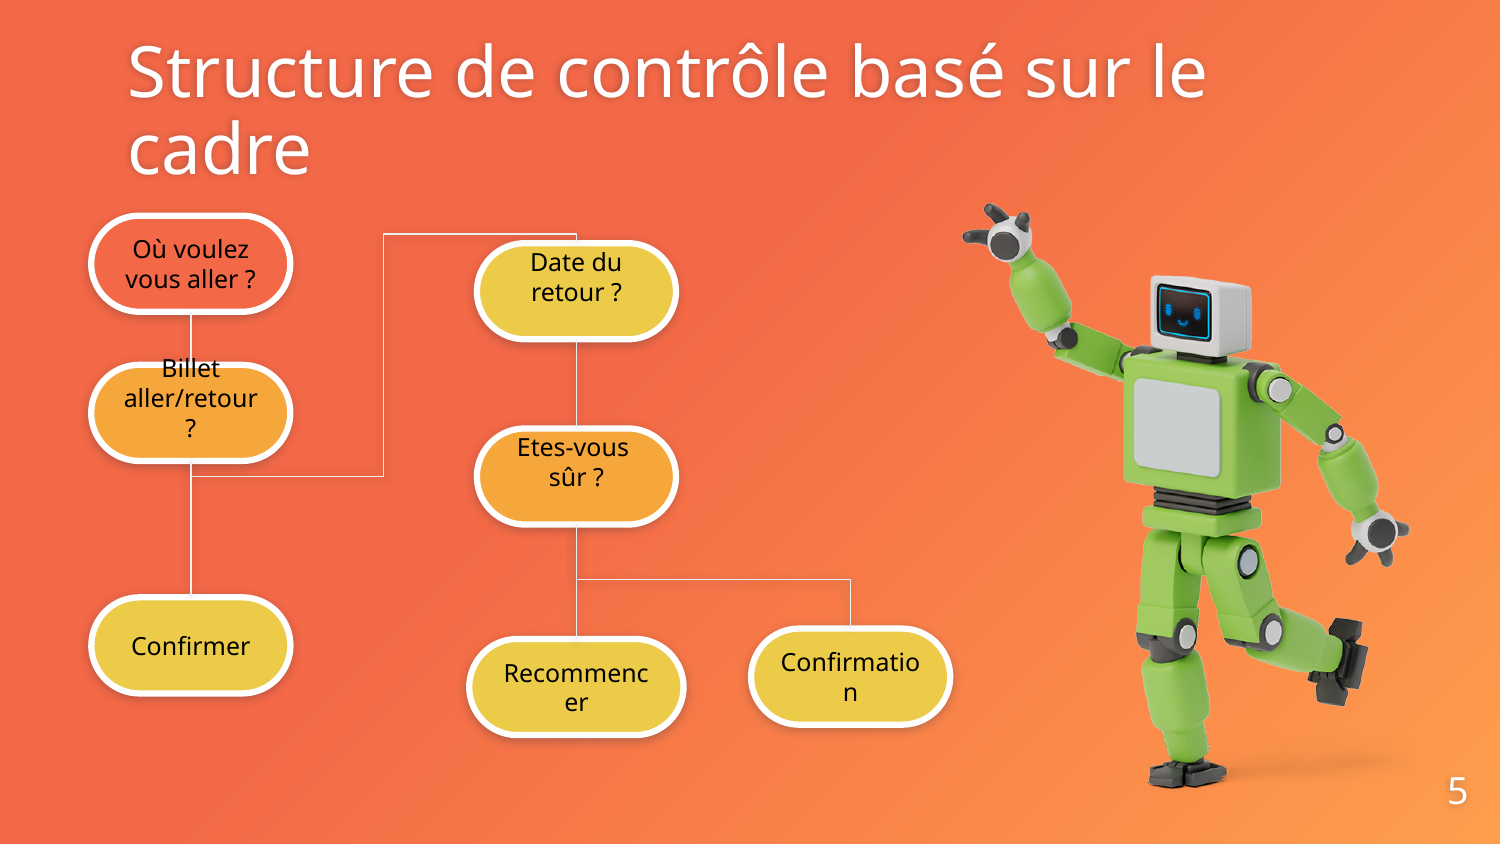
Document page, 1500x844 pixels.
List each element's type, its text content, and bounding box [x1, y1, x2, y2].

text_box Etes-vous sûr ? [497, 428, 659, 525]
text_box Où voulez vous aller ? [91, 215, 269, 312]
title Structure de contrôle basé sur le cadre [127, 124, 1354, 190]
text_box Date du retour ? [497, 243, 677, 340]
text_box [961, 202, 1429, 802]
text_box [661, 439, 766, 714]
text_box Confirmer [91, 597, 291, 694]
text_box Billet aller/retour ? [91, 364, 269, 461]
slide_number ‹#› [1378, 761, 1469, 814]
text_box Confirmation [770, 628, 951, 725]
text_box Recommencer [469, 638, 669, 736]
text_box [274, 158, 493, 545]
